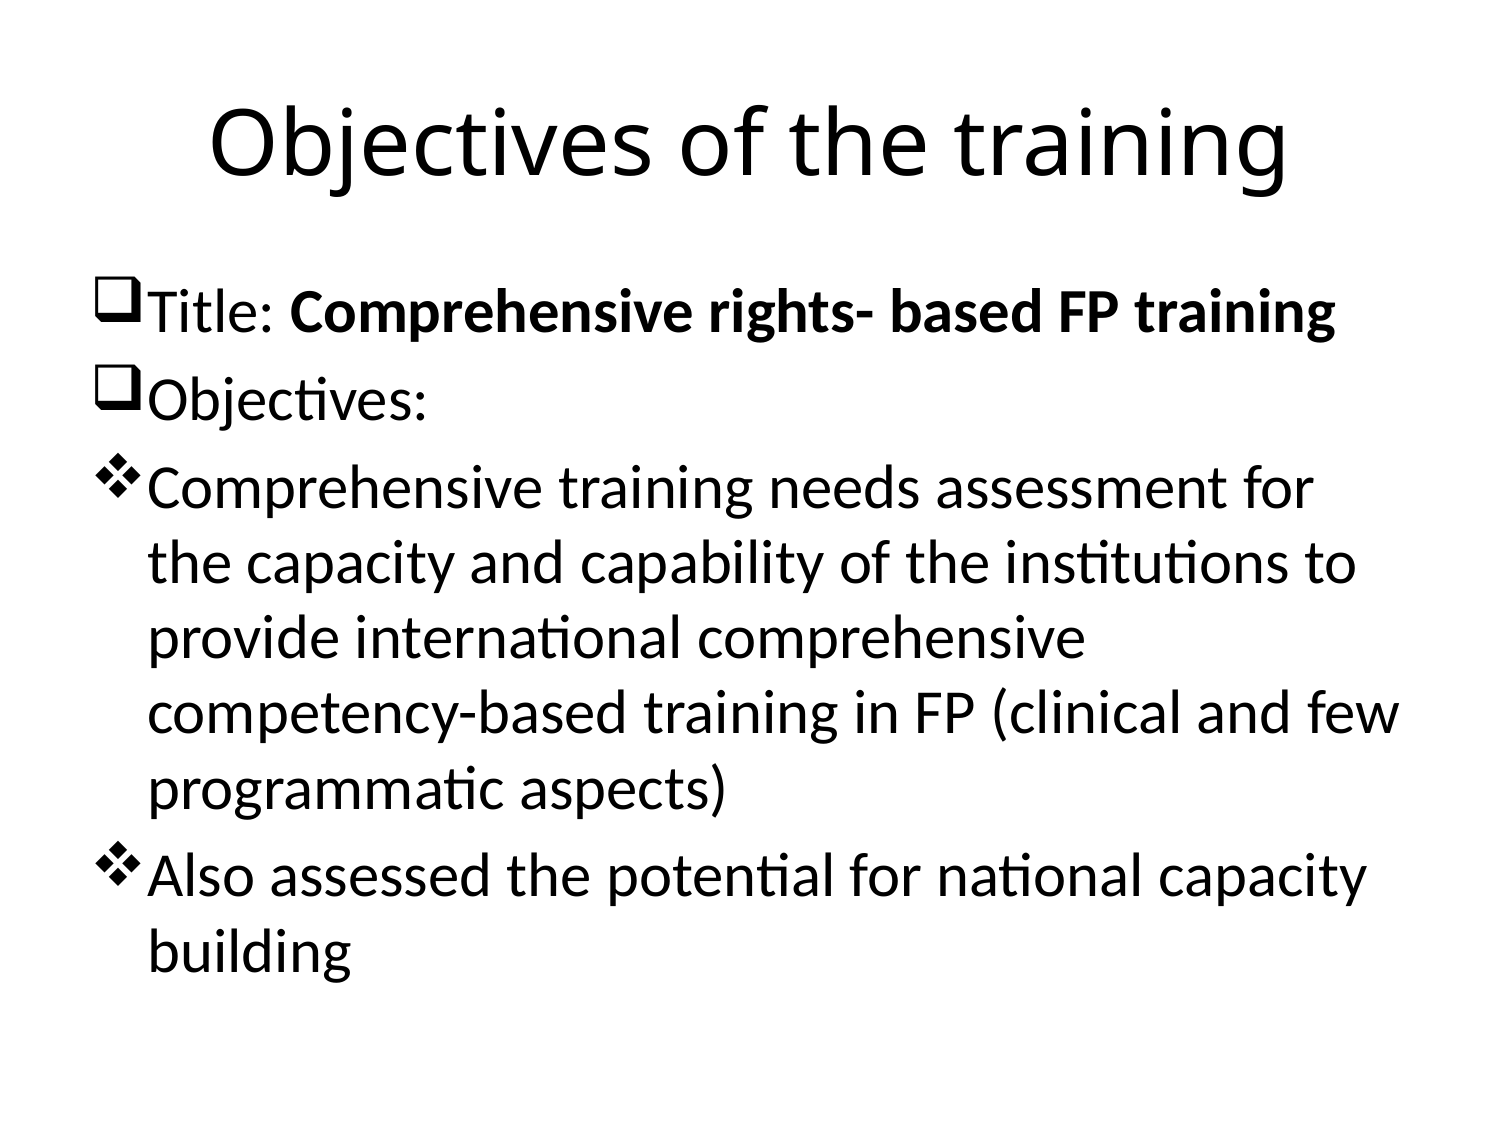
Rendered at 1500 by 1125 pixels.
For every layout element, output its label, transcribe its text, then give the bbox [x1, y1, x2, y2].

list Title: Comprehensive rights- based FP training Objectives: Comprehensive training needs assessment for the capacity and capability of the institutions to provide international comprehensive competency-based training in FP (clinical and few programmatic aspects) Also assessed the potential for national capacity building [75, 262, 1425, 1005]
title Objectives of the training [75, 45, 1425, 233]
